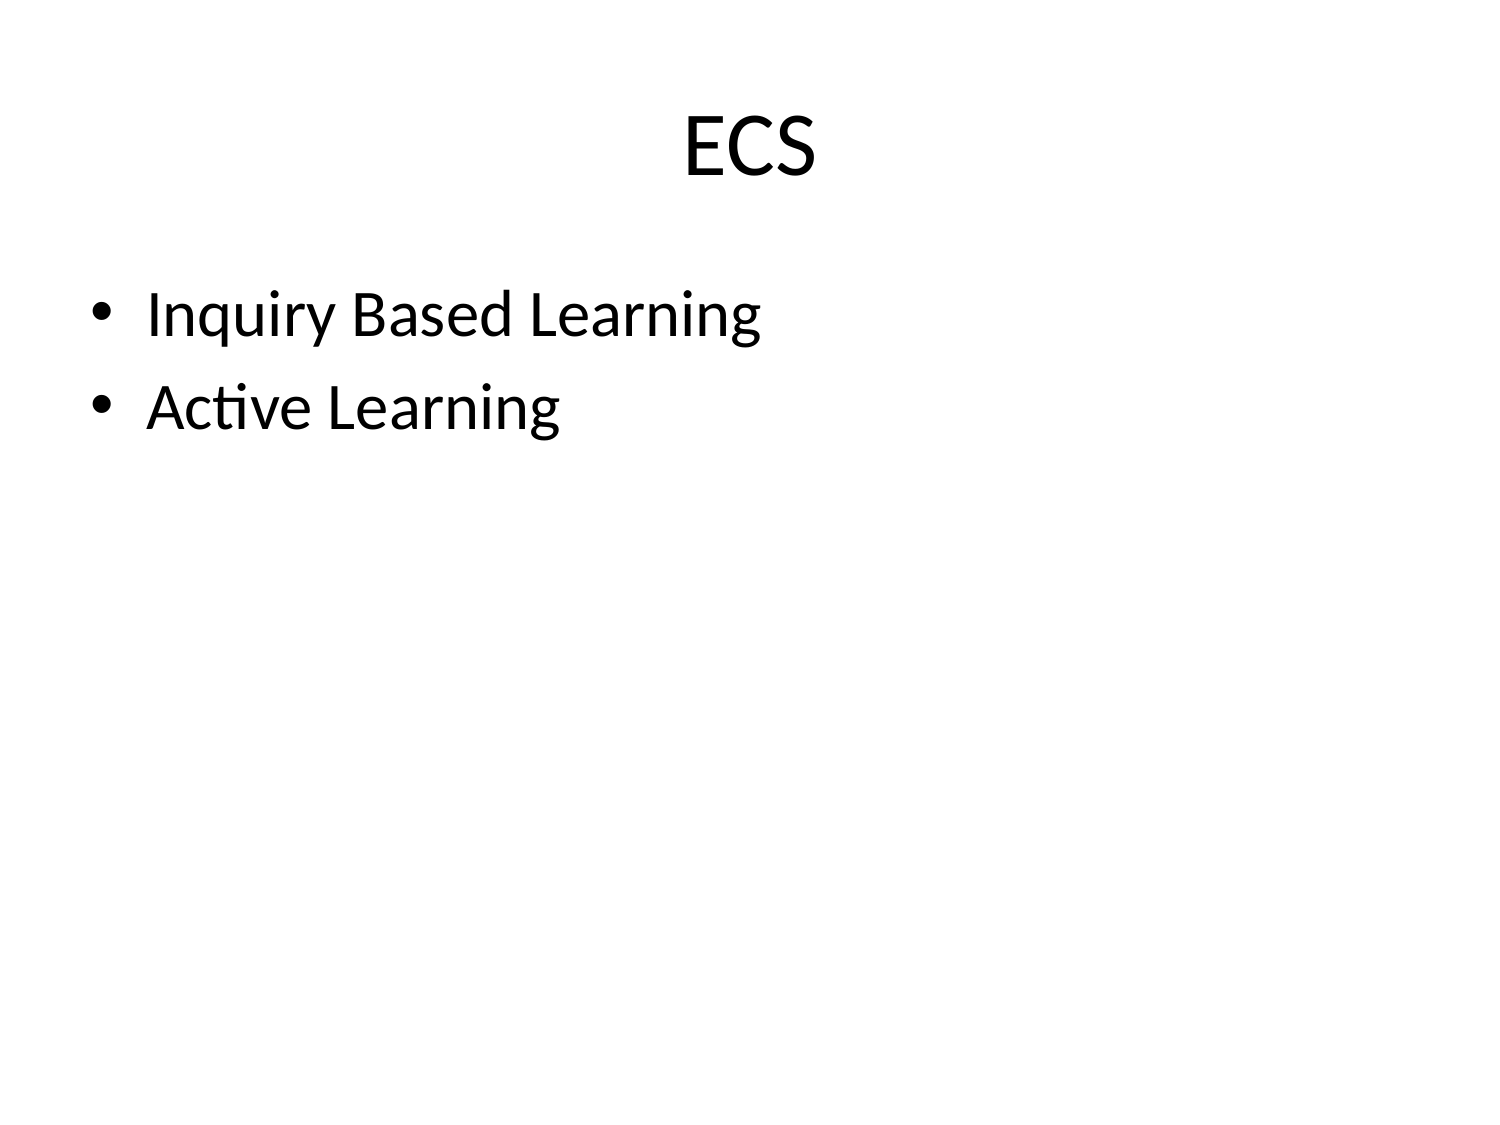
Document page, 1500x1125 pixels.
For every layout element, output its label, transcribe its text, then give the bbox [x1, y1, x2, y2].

title ECS [75, 45, 1425, 233]
list Inquiry Based Learning Active Learning [75, 262, 1425, 1005]
